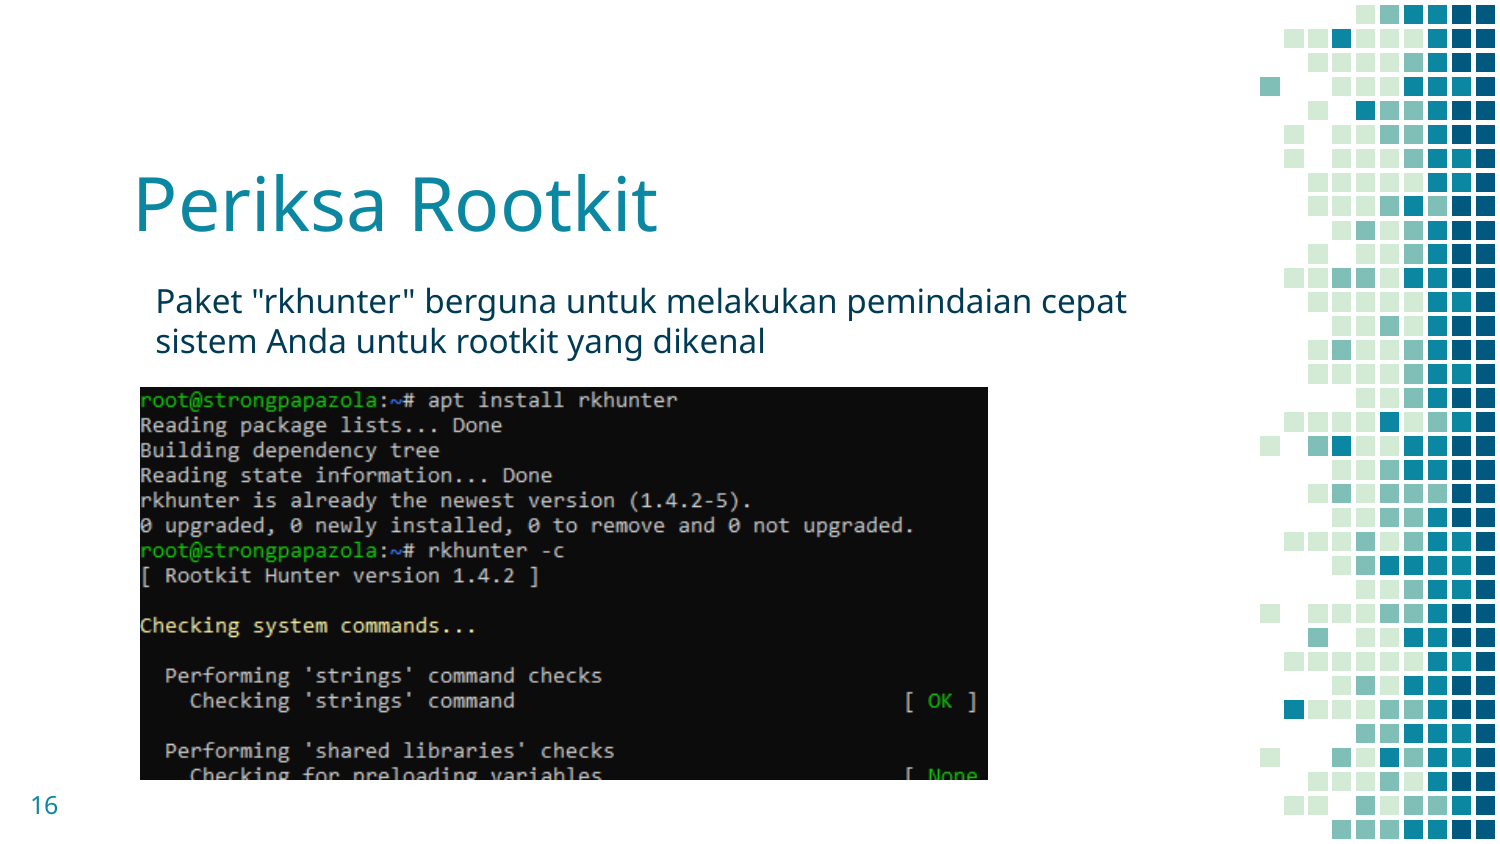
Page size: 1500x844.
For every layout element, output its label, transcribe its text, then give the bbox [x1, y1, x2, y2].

list Paket "rkhunter" berguna untuk melakukan pemindaian cepat sistem Anda untuk rootkit yang dikenal [140, 265, 1146, 422]
slide_number 16 [15, 774, 105, 839]
title Periksa Rootkit [117, 121, 1227, 262]
picture [140, 386, 988, 780]
